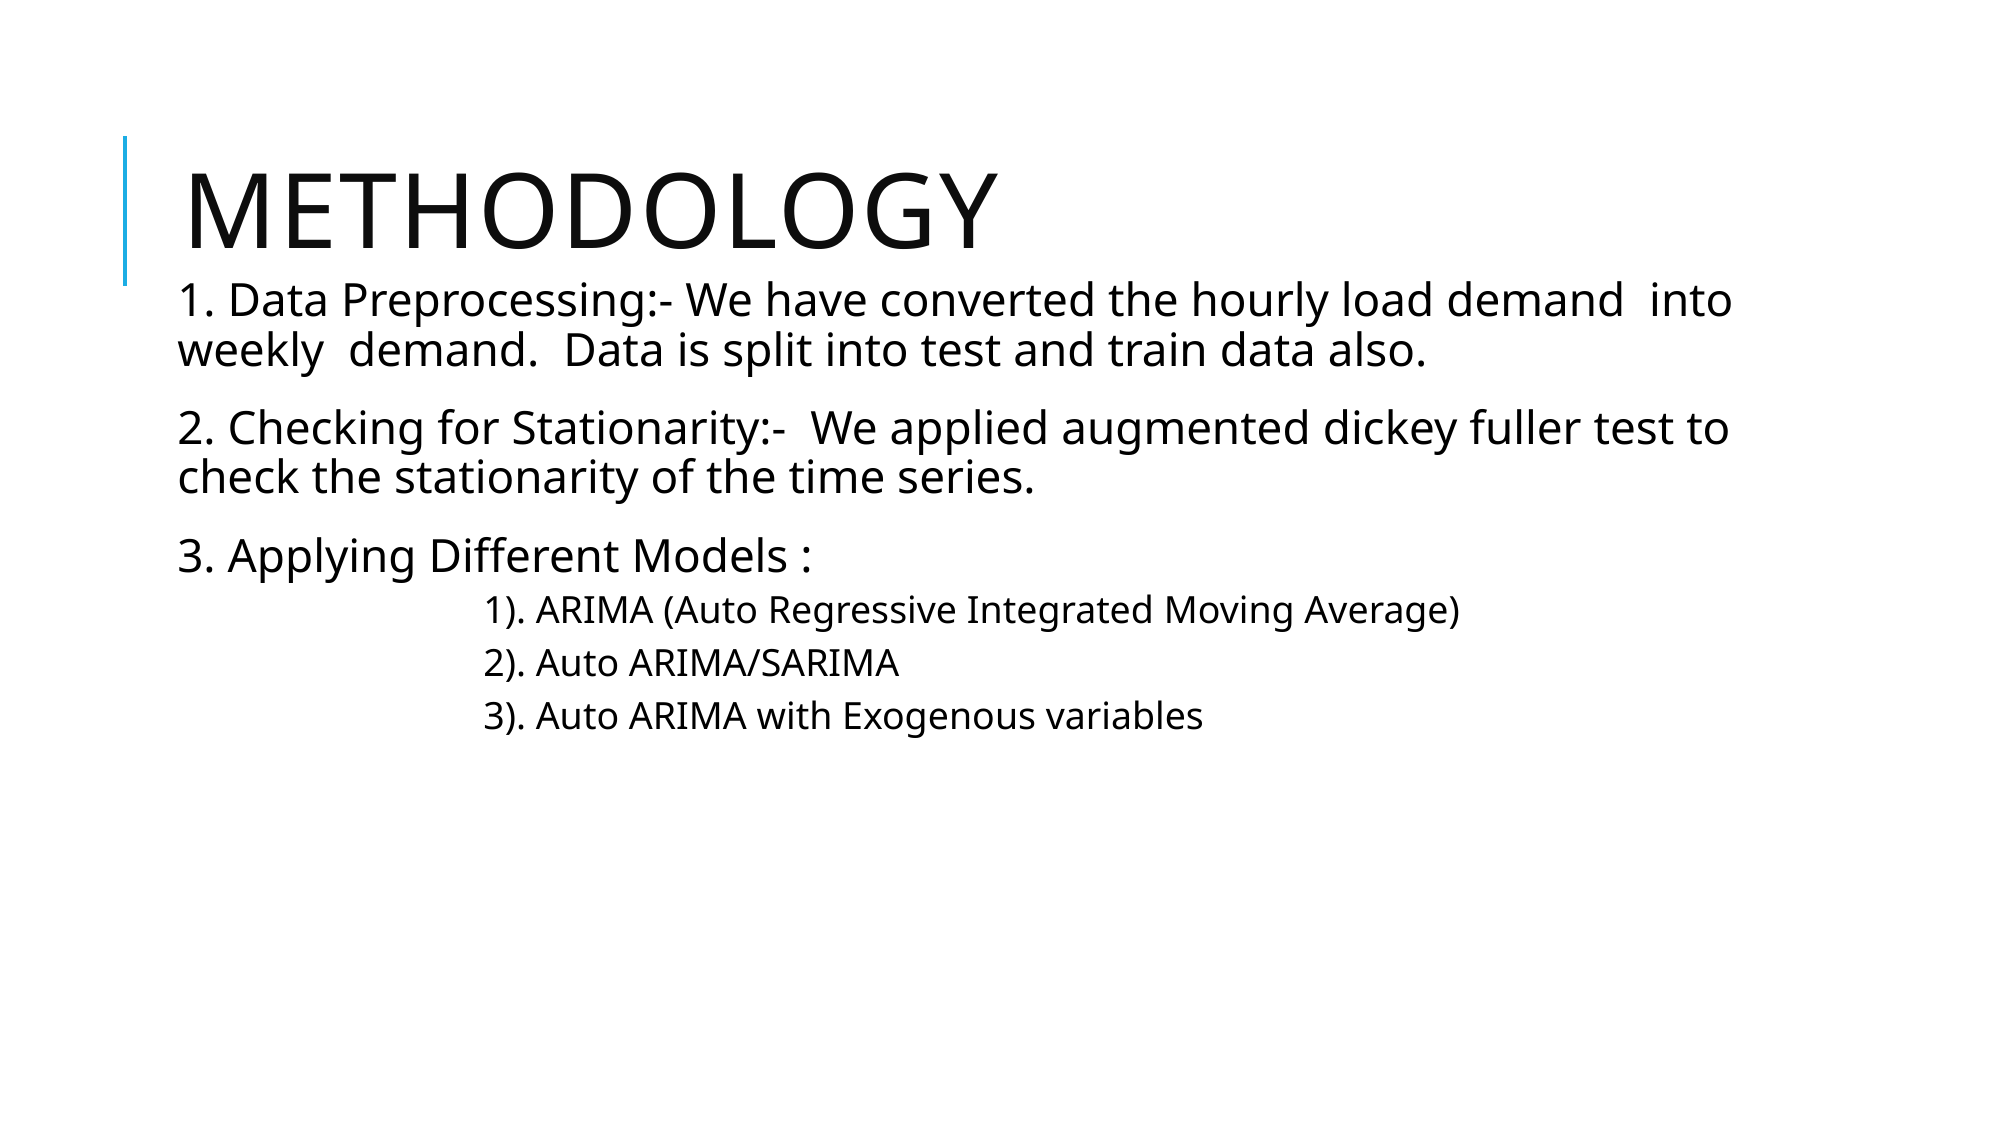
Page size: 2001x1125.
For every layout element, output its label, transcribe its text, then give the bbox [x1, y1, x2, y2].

list 1. Data Preprocessing:- We have converted the hourly load demand into weekly demand. Data is split into test and train data also. 2. Checking for Stationarity:- We applied augmented dickey fuller test to check the stationarity of the time series. 3. Applying Different Models : 1). ARIMA (Auto Regressive Integrated Moving Average) 2). Auto ARIMA/SARIMA 3). Auto ARIMA with Exogenous variables [154, 269, 1750, 983]
title Methodology [168, 96, 1763, 342]
